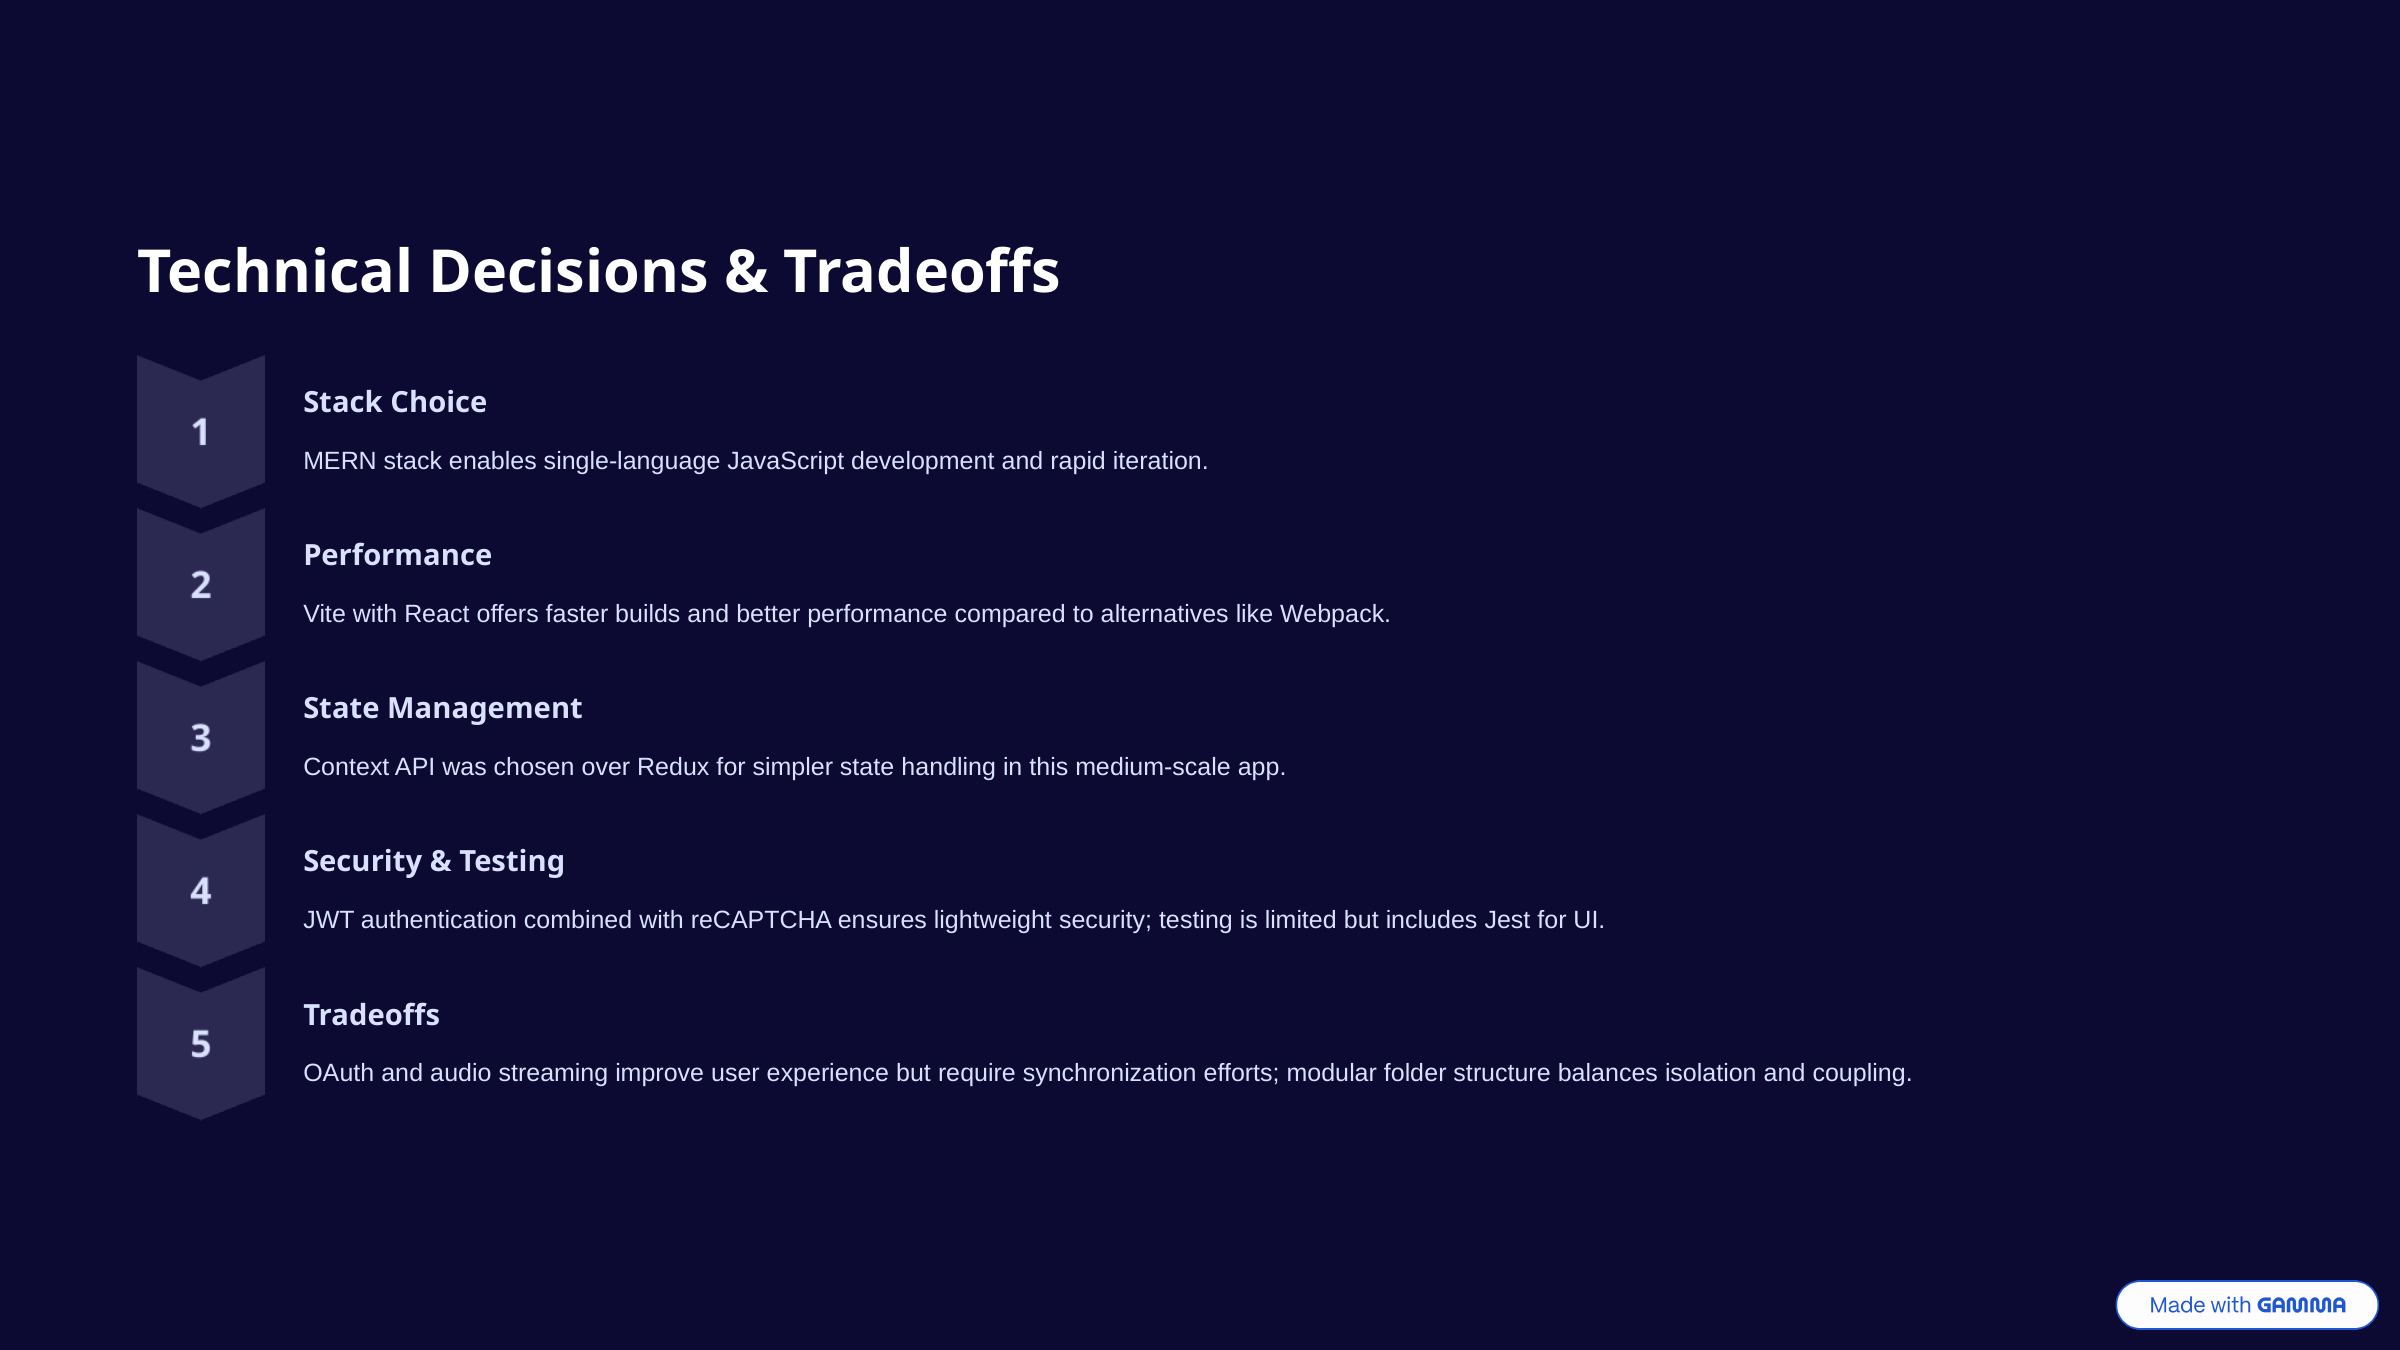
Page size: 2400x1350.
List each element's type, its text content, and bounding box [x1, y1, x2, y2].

text_box JWT authentication combined with reCAPTCHA ensures lightweight security; testing is limited but includes Jest for UI. [303, 892, 2263, 934]
text_box Technical Decisions & Tradeoffs [137, 229, 1188, 305]
text_box Stack Choice [303, 380, 604, 419]
text_box Performance [303, 533, 604, 572]
text_box OAuth and audio streaming improve user experience but require synchronization efforts; modular folder structure balances isolation and coupling. [303, 1046, 2263, 1087]
text_box Context API was chosen over Redux for simpler state handling in this medium-scale app. [303, 739, 2263, 781]
text_box Security & Testing [303, 840, 604, 878]
text_box Vite with React offers faster builds and better performance compared to alternatives like Webpack. [303, 586, 2263, 628]
text_box MERN stack enables single-language JavaScript development and rapid iteration. [303, 433, 2263, 475]
text_box Tradeoffs [303, 993, 604, 1031]
text_box State Management [303, 686, 625, 725]
picture [2106, 1271, 2389, 1339]
picture [137, 355, 266, 1121]
